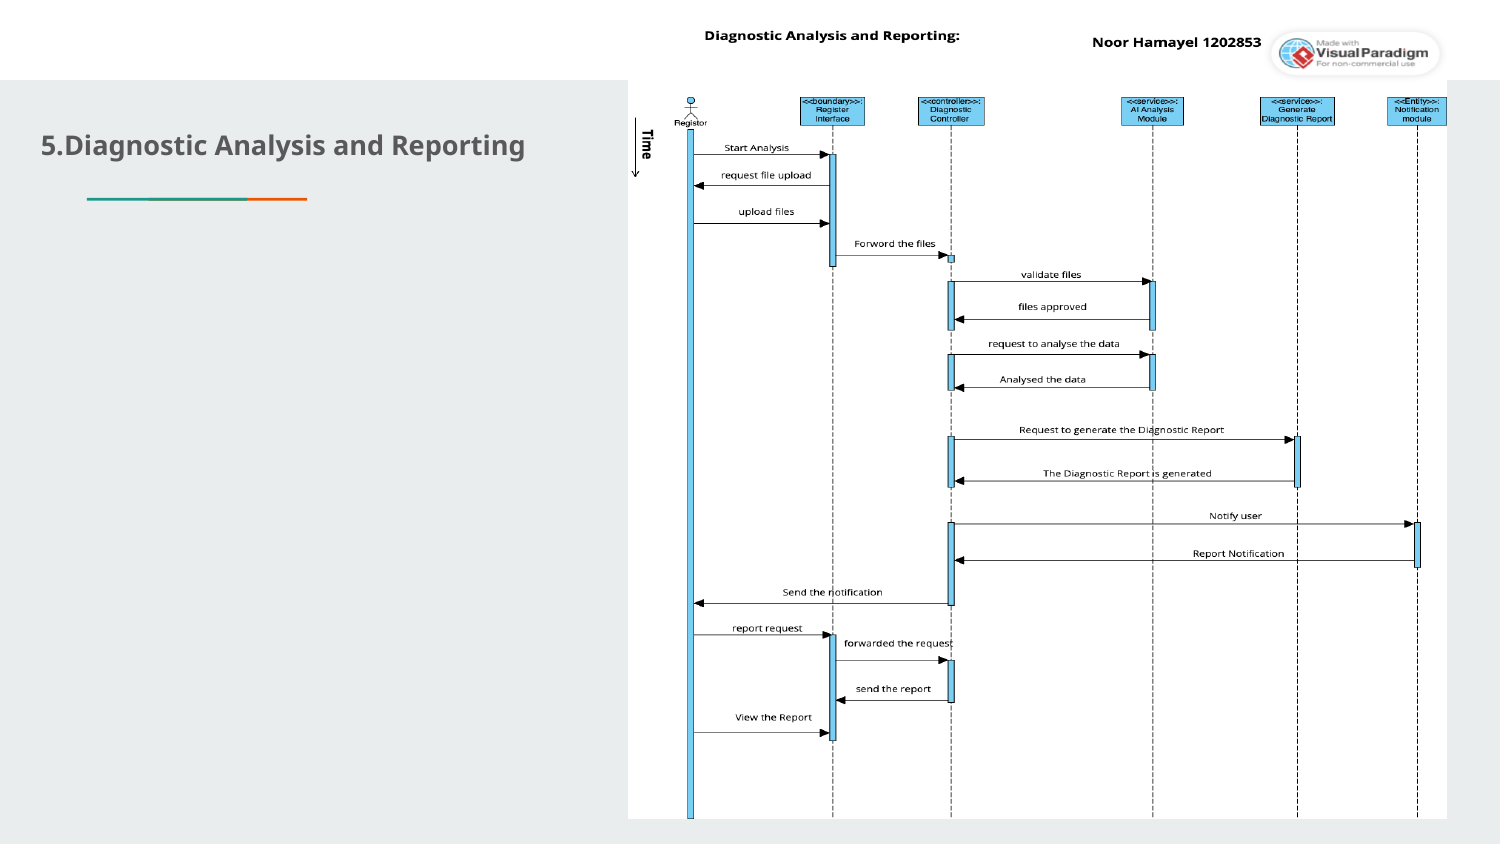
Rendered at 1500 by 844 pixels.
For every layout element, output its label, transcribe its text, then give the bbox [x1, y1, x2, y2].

subtitle 5.Diagnostic Analysis and Reporting [25, 117, 604, 185]
picture [628, 24, 1448, 819]
